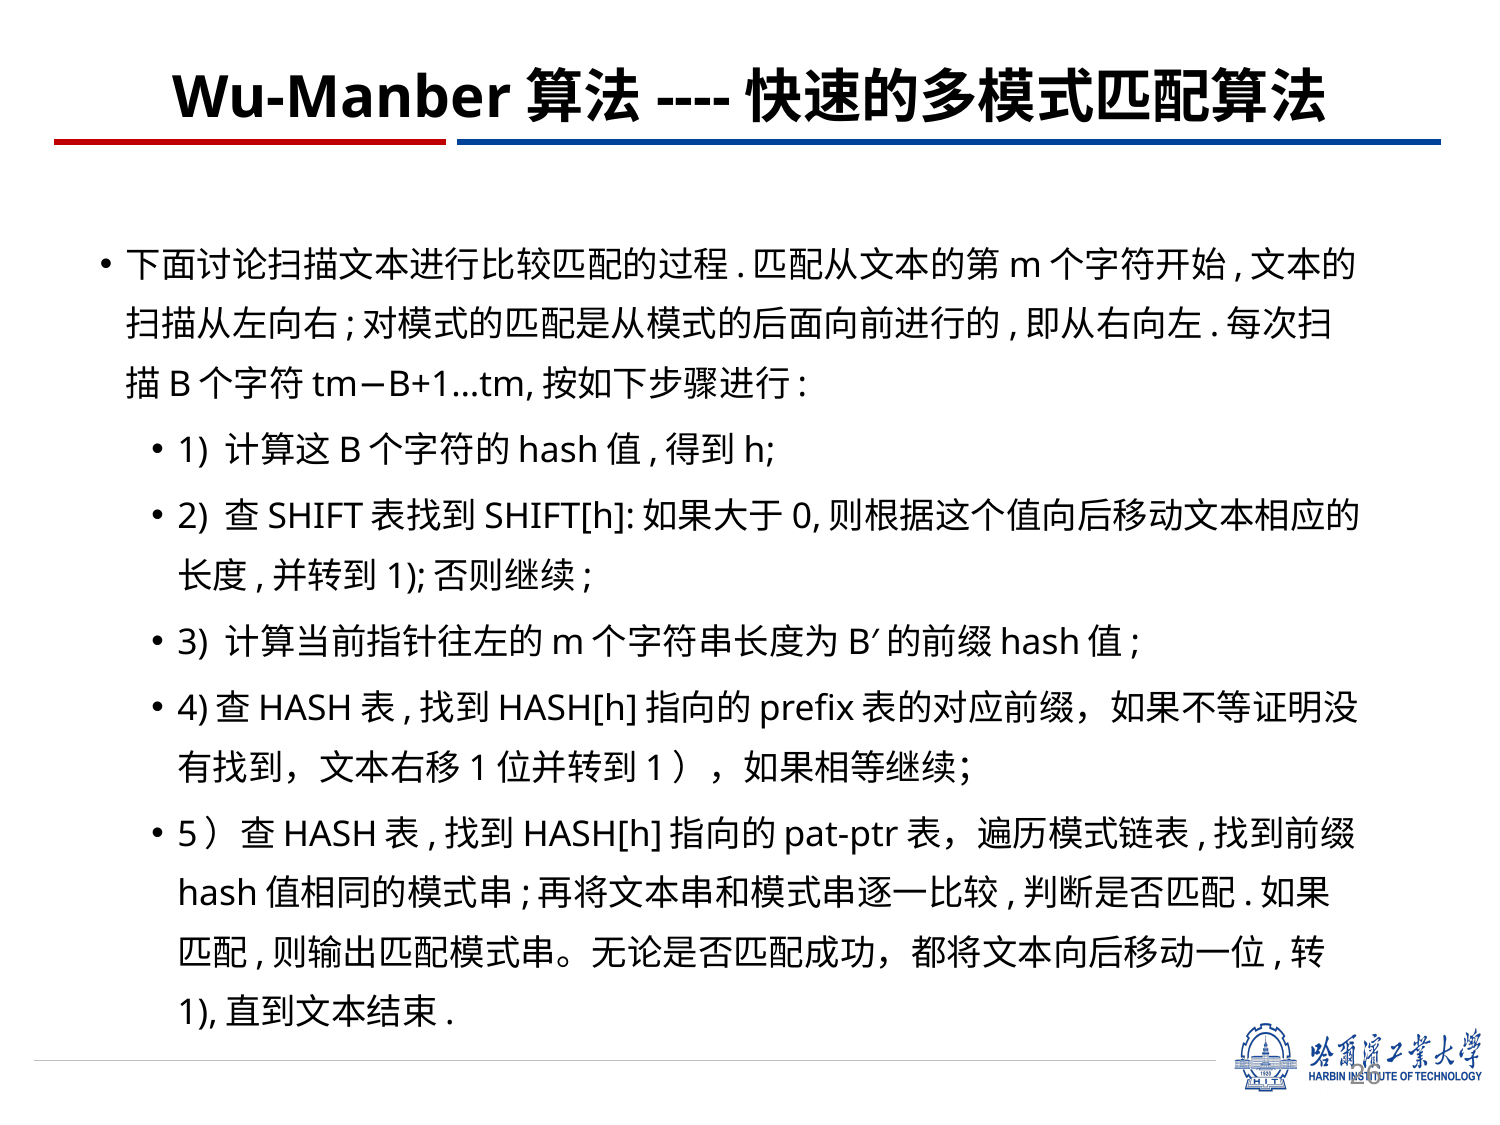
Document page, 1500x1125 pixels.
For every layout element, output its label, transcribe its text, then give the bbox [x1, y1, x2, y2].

title Wu-Manber算法----快速的多模式匹配算法 [103, 0, 1397, 203]
list 下面讨论扫描文本进行比较匹配的过程.匹配从文本的第m个字符开始,文本的扫描从左向右;对模式的匹配是从模式的后面向前进行的,即从右向左.每次扫描B个字符tm−B+1…tm,按如下步骤进行: 1) 计算这B个字符的hash值,得到h; 2) 查SHIFT表找到SHIFT[h]:如果大于0,则根据这个值向后移动文本相应的长度,并转到1);否则继续; 3) 计算当前指针往左的m个字符串长度为B′的前缀hash值; 4)查HASH表,找到HASH[h]指向的prefix表的对应前缀，如果不等证明没有找到，文本右移1位并转到1），如果相等继续； 5）查HASH表,找到HASH[h]指向的pat-ptr表，遍历模式链表,找到前缀hash值相同的模式串;再将文本串和模式串逐一比较,判断是否匹配.如果匹配,则输出匹配模式串。无论是否匹配成功，都将文本向后移动一位,转1),直到文本结束. [84, 217, 1379, 1043]
picture [1379, 1023, 1482, 1094]
slide_number 26 [1059, 1042, 1397, 1103]
